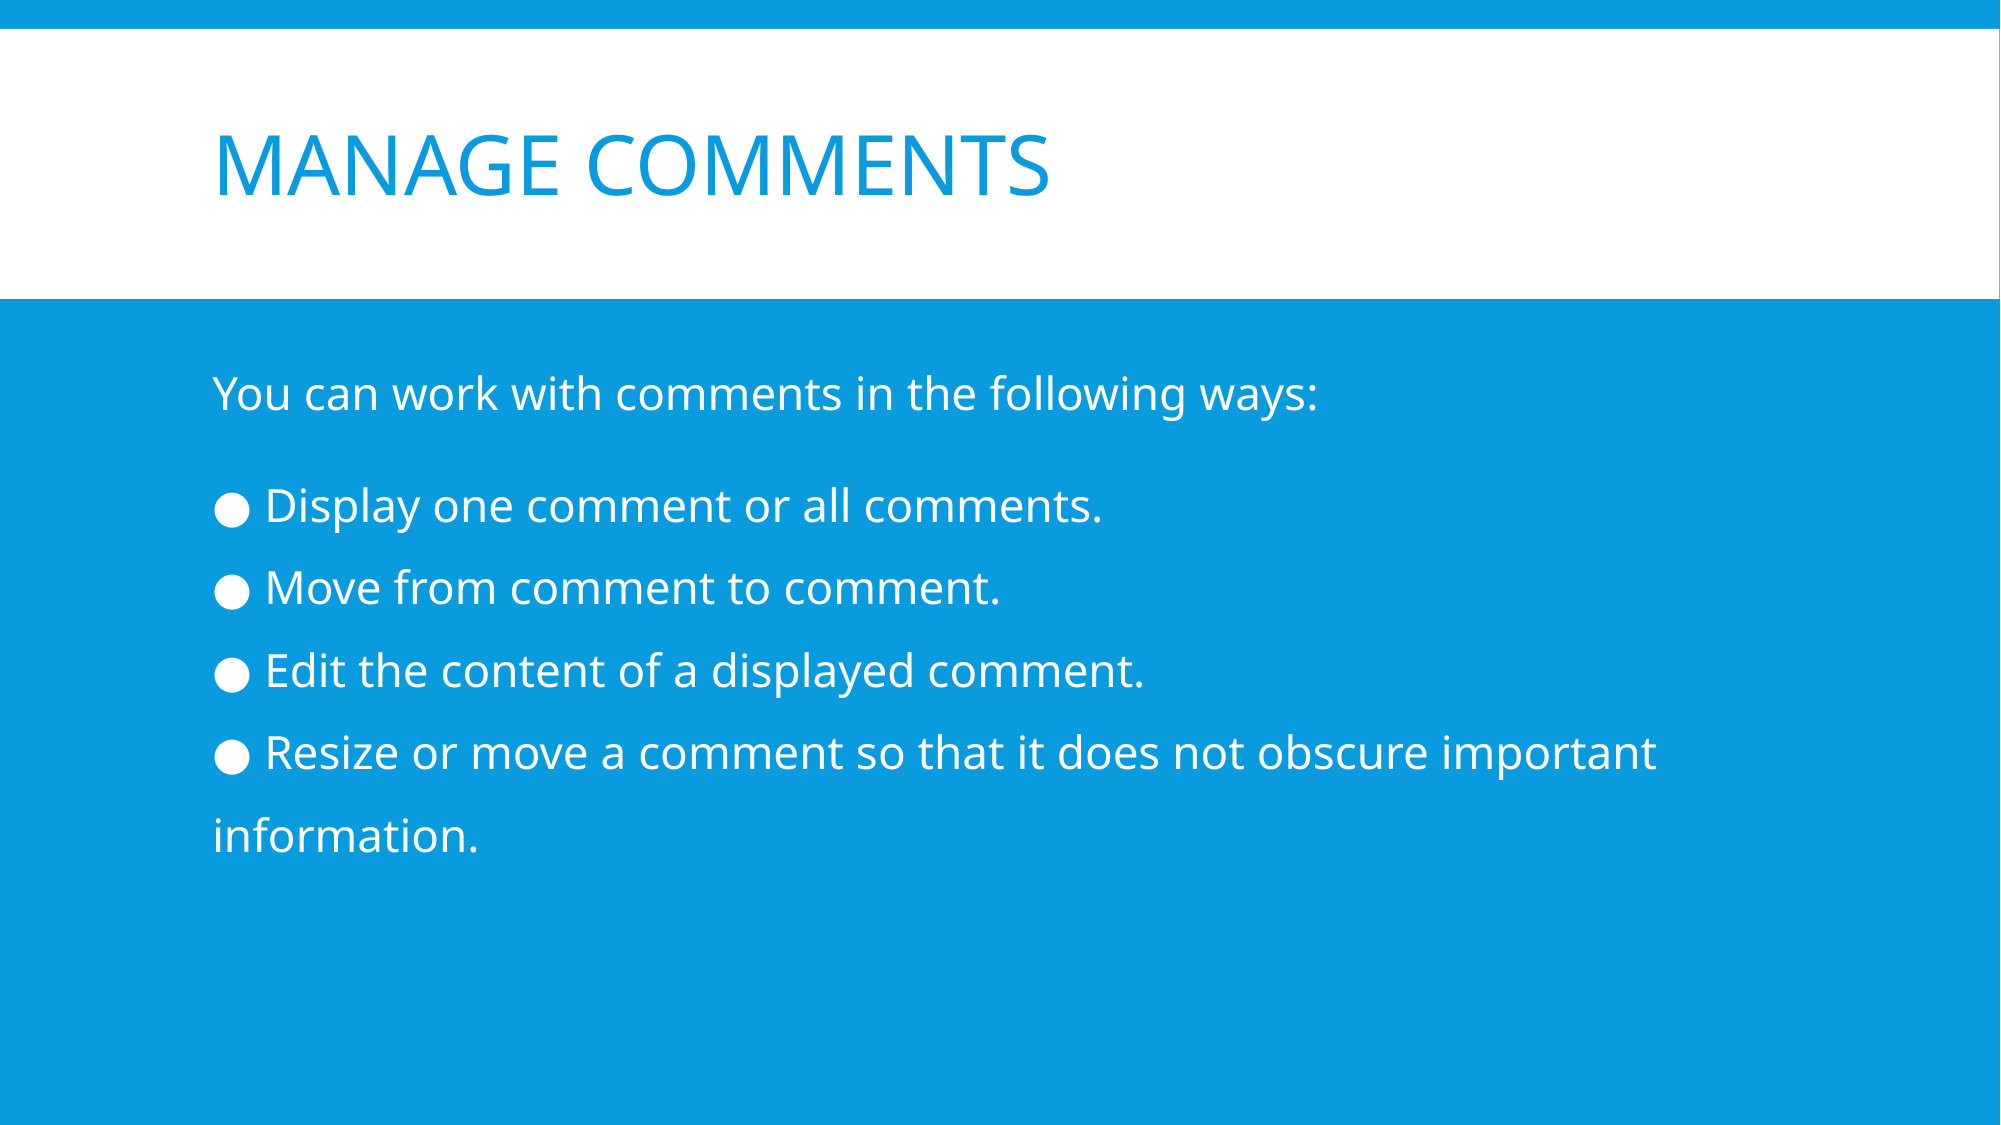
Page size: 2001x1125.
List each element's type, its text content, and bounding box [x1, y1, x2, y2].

list You can work with comments in the following ways: ● Display one comment or all comments. ● Move from comment to comment. ● Edit the content of a displayed comment. ● Resize or move a comment so that it does not obscure important information. [197, 329, 1803, 1020]
title Manage Comments [197, 46, 1803, 295]
